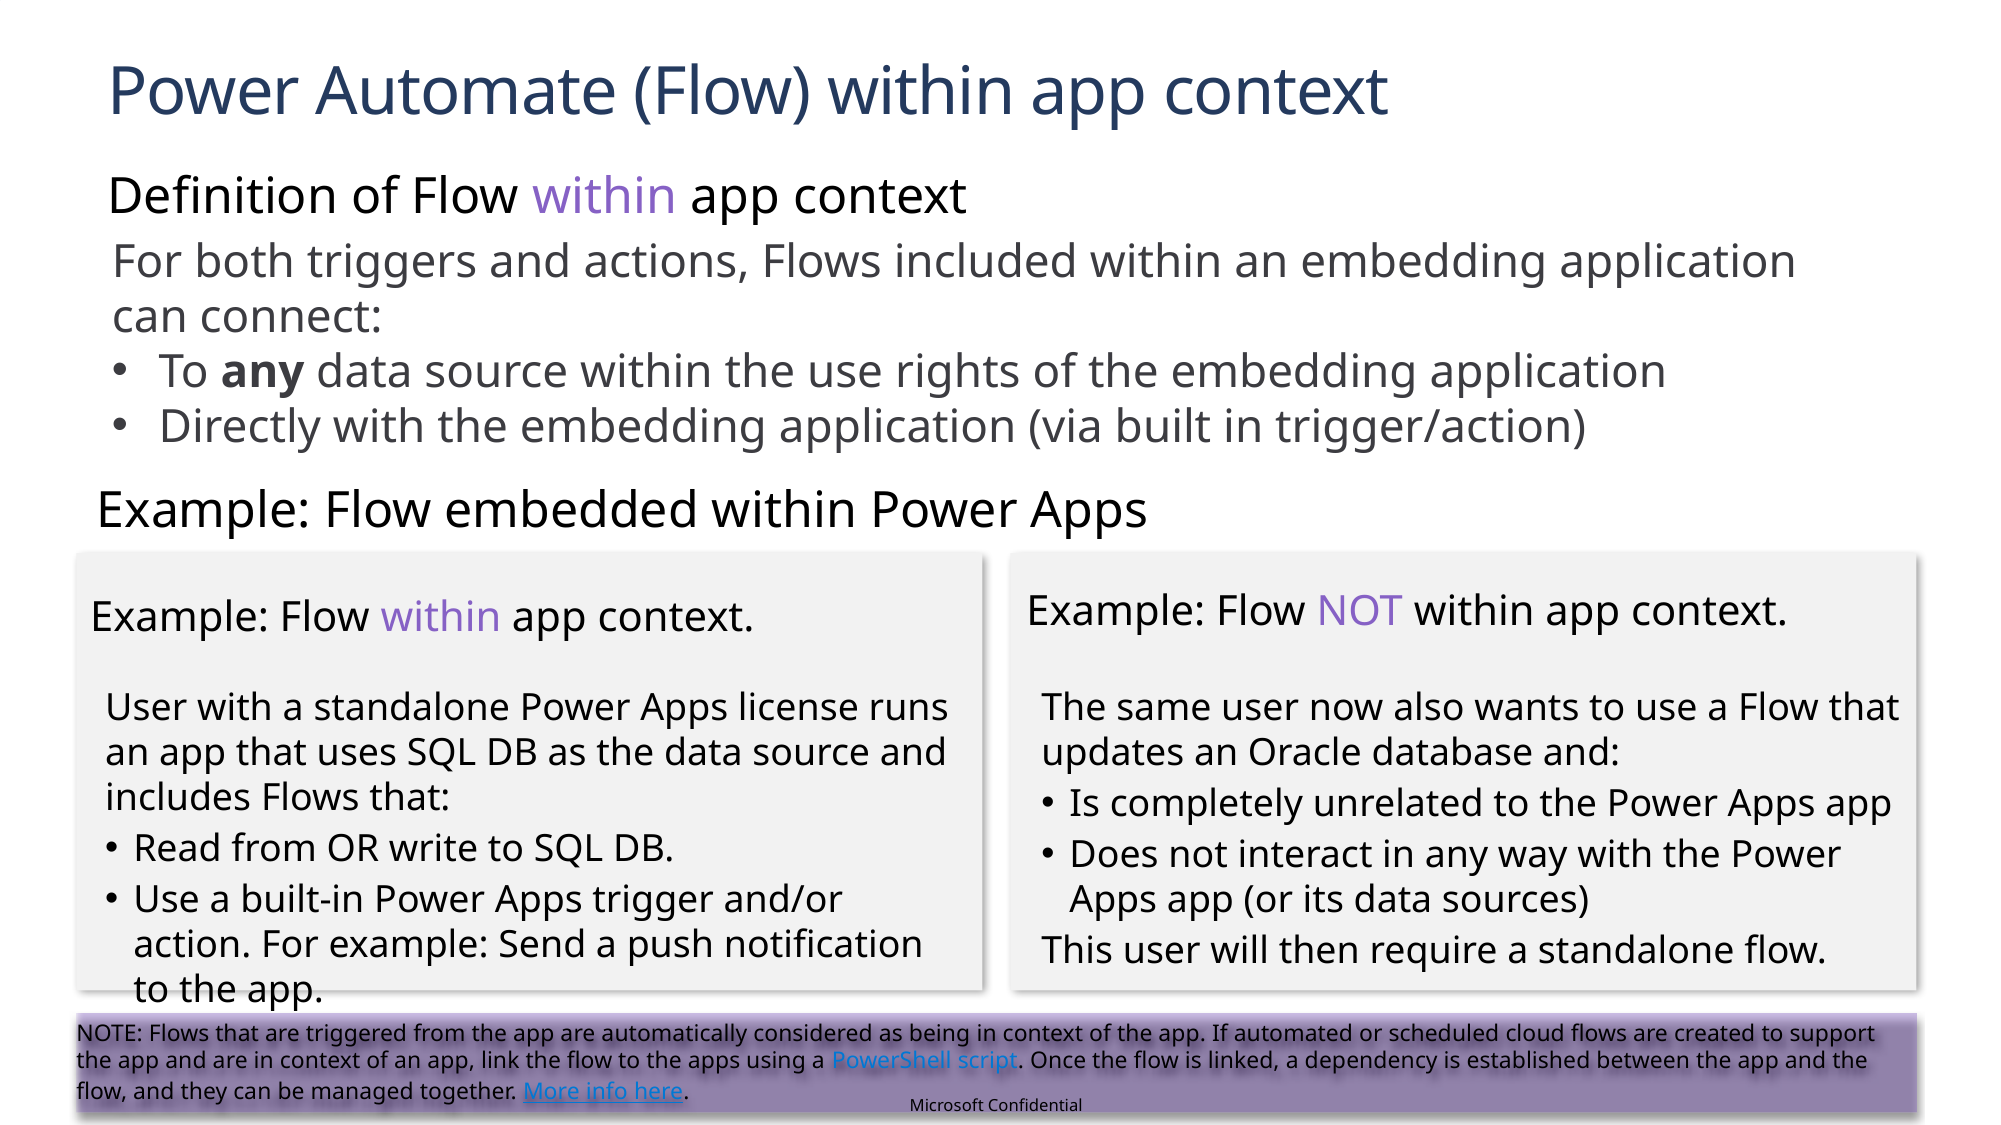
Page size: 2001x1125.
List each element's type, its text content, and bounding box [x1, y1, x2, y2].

text_box NOTE: Flows that are triggered from the app are automatically considered as being in context of the app. If automated or scheduled cloud flows are created to support the app and are in context of an app, link the flow to the apps using a PowerShell script. Once the flow is linked, a dependency is established between the app and the flow, and they can be managed together. More info here. [82, 1019, 1916, 1112]
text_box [76, 553, 1917, 991]
text_box Definition of Flow within app context [107, 163, 1126, 224]
title Power Automate (Flow) within app context [107, 52, 1893, 129]
text_box Microsoft Confidential [658, 1087, 1334, 1108]
text_box Example: Flow embedded within Power Apps [96, 477, 1202, 538]
text_box For both triggers and actions, Flows included within an embedding application can connect: To any data source within the use rights of the embedding application Directly with the embedding application (via built in trigger/action) [96, 223, 1869, 459]
